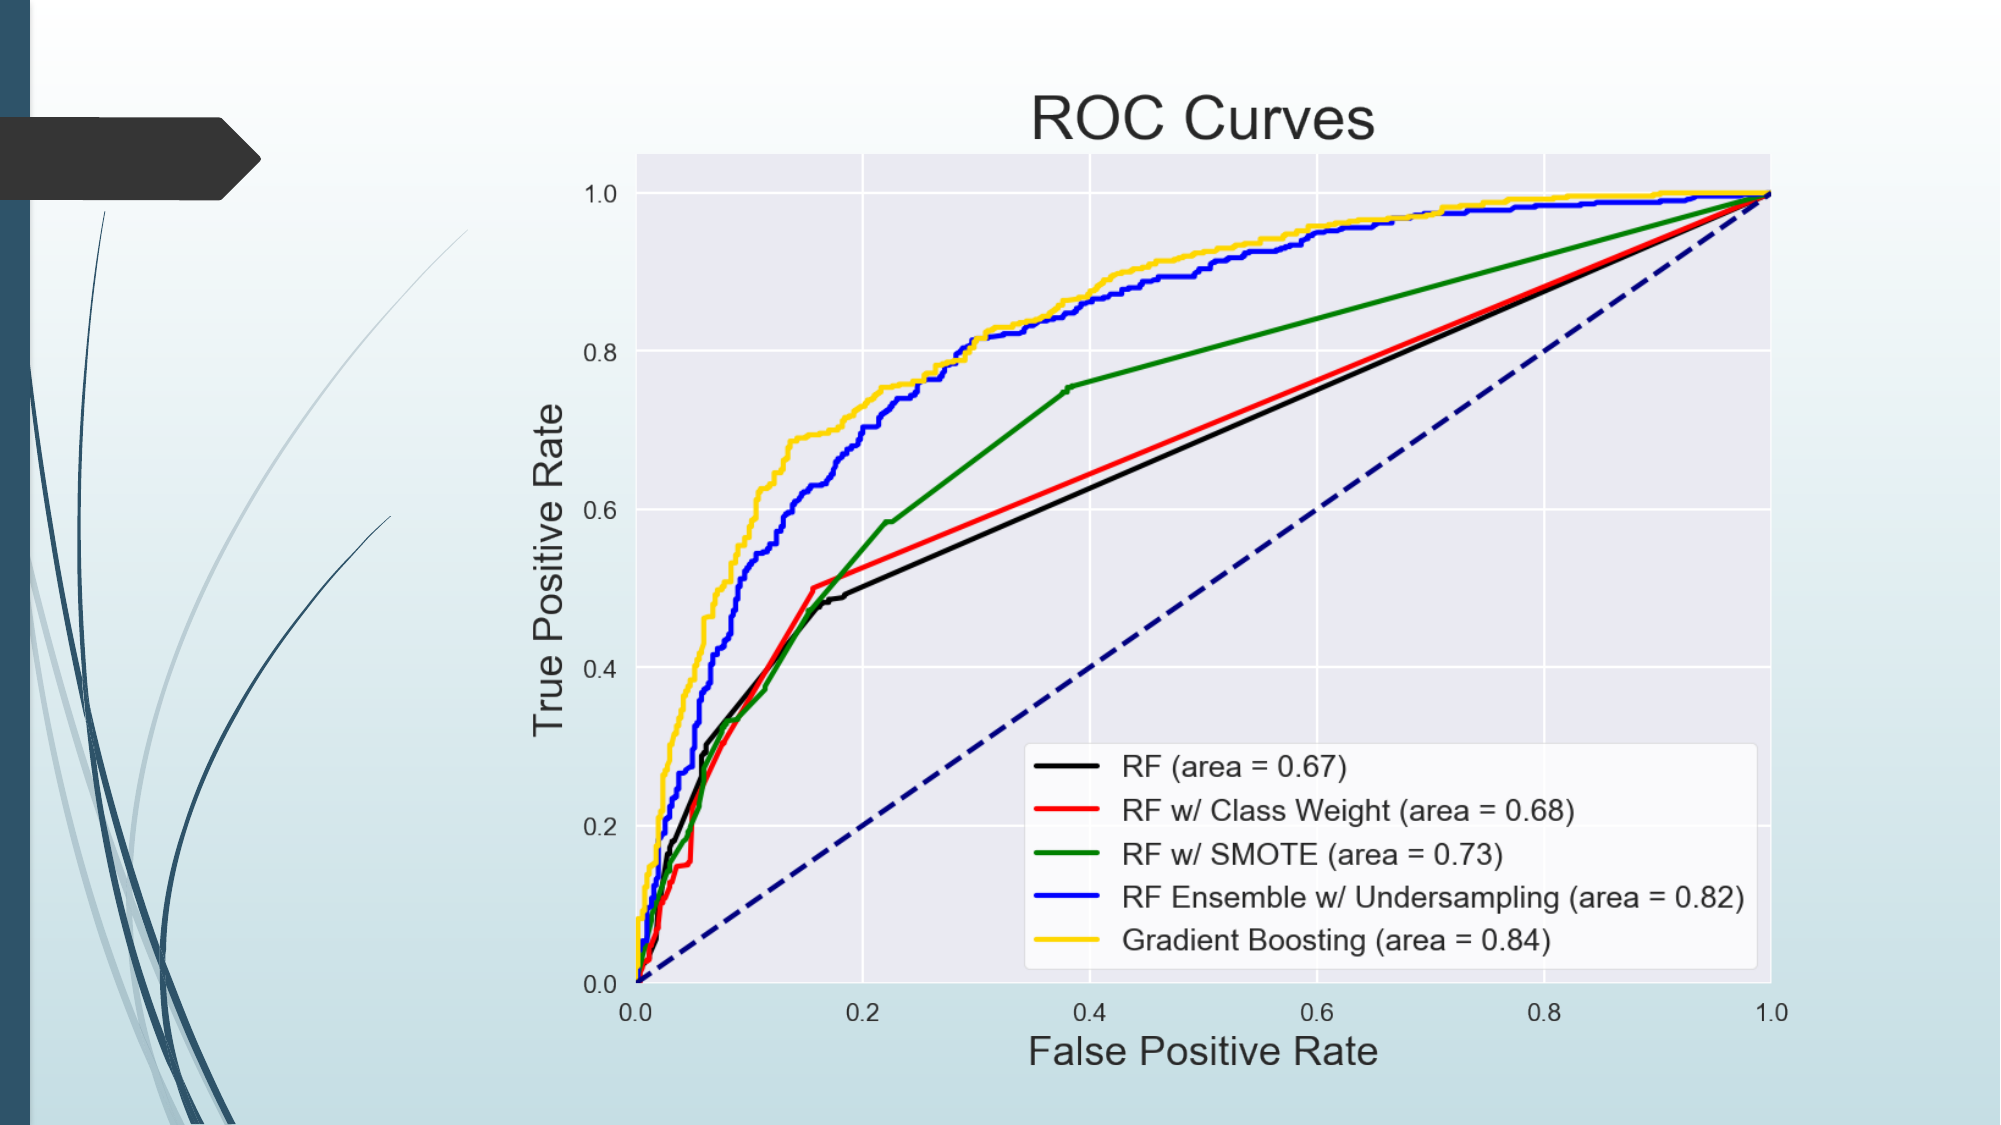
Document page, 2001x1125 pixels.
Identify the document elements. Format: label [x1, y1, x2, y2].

picture [515, 77, 1807, 1091]
